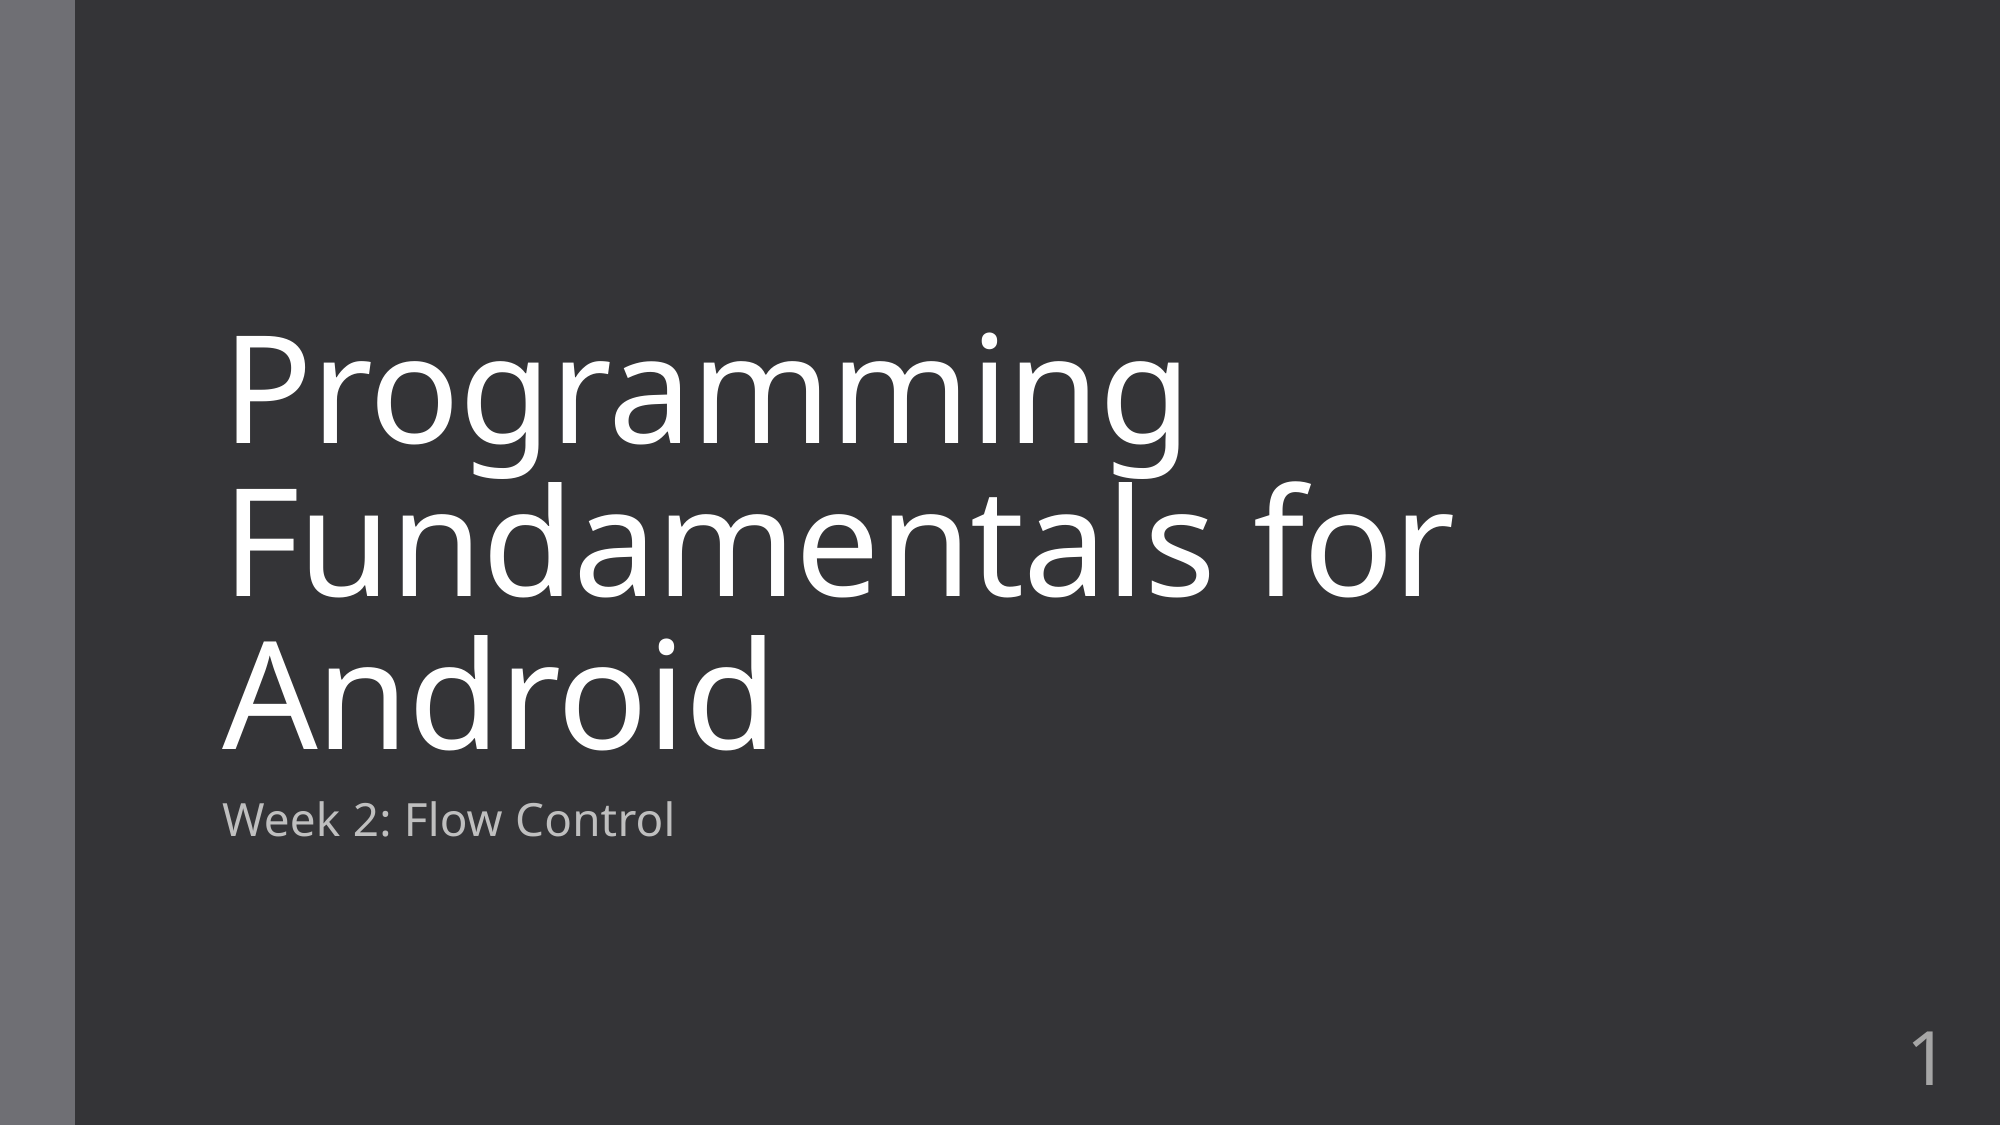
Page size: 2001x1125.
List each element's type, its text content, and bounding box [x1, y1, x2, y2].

title Programming Fundamentals for Android [206, 124, 1752, 787]
slide_number 1 [1852, 1012, 2000, 1110]
subtitle Week 2: Flow Control [206, 787, 1752, 1065]
